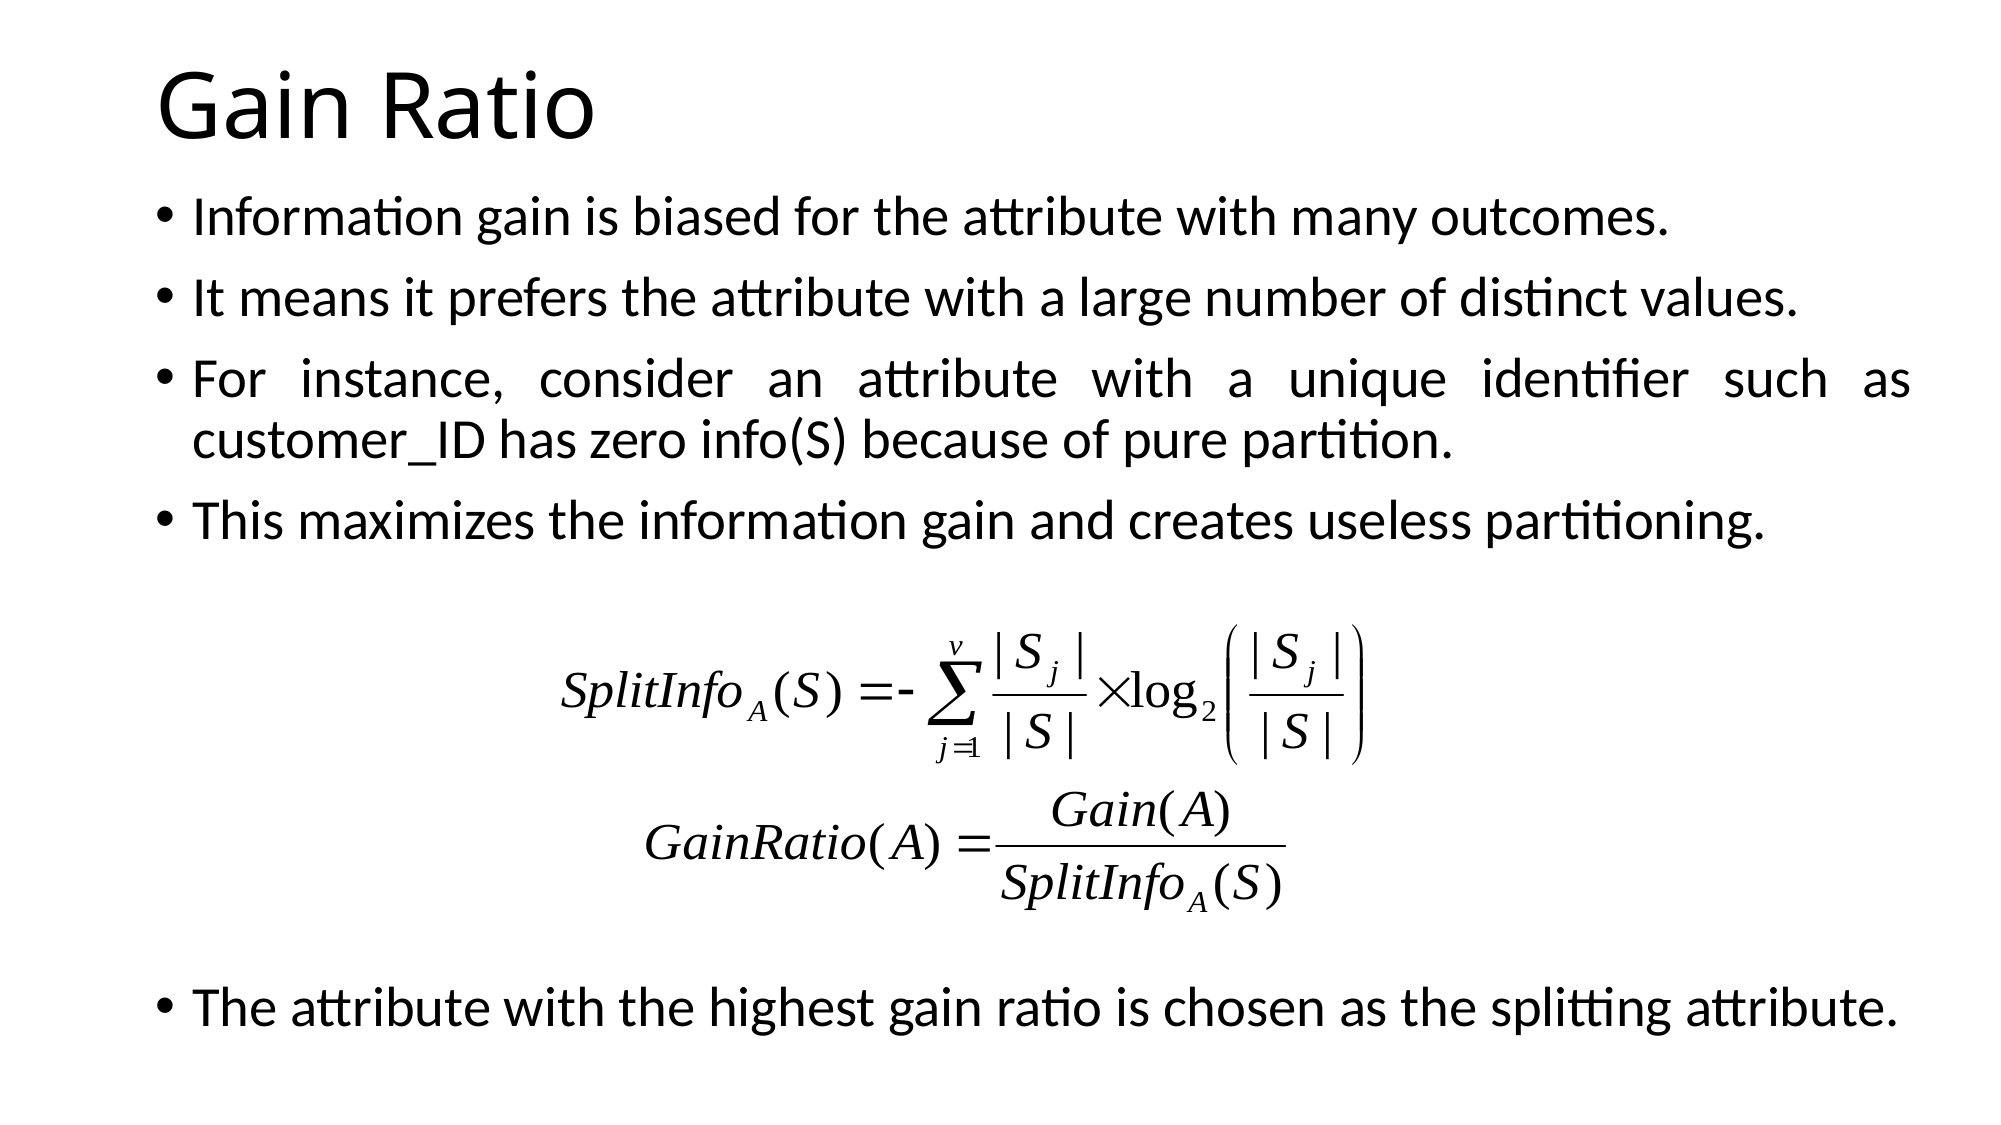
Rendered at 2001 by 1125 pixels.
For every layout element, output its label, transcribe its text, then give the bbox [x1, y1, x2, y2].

title Gain Ratio [140, 0, 1866, 178]
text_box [551, 612, 1380, 778]
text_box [636, 777, 1295, 925]
list Information gain is biased for the attribute with many outcomes. It means it prefers the attribute with a large number of distinct values. For instance, consider an attribute with a unique identifier such as customer_ID has zero info(S) because of pure partition. This maximizes the information gain and creates useless partitioning. The attribute with the highest gain ratio is chosen as the splitting attribute. [140, 178, 1928, 1109]
